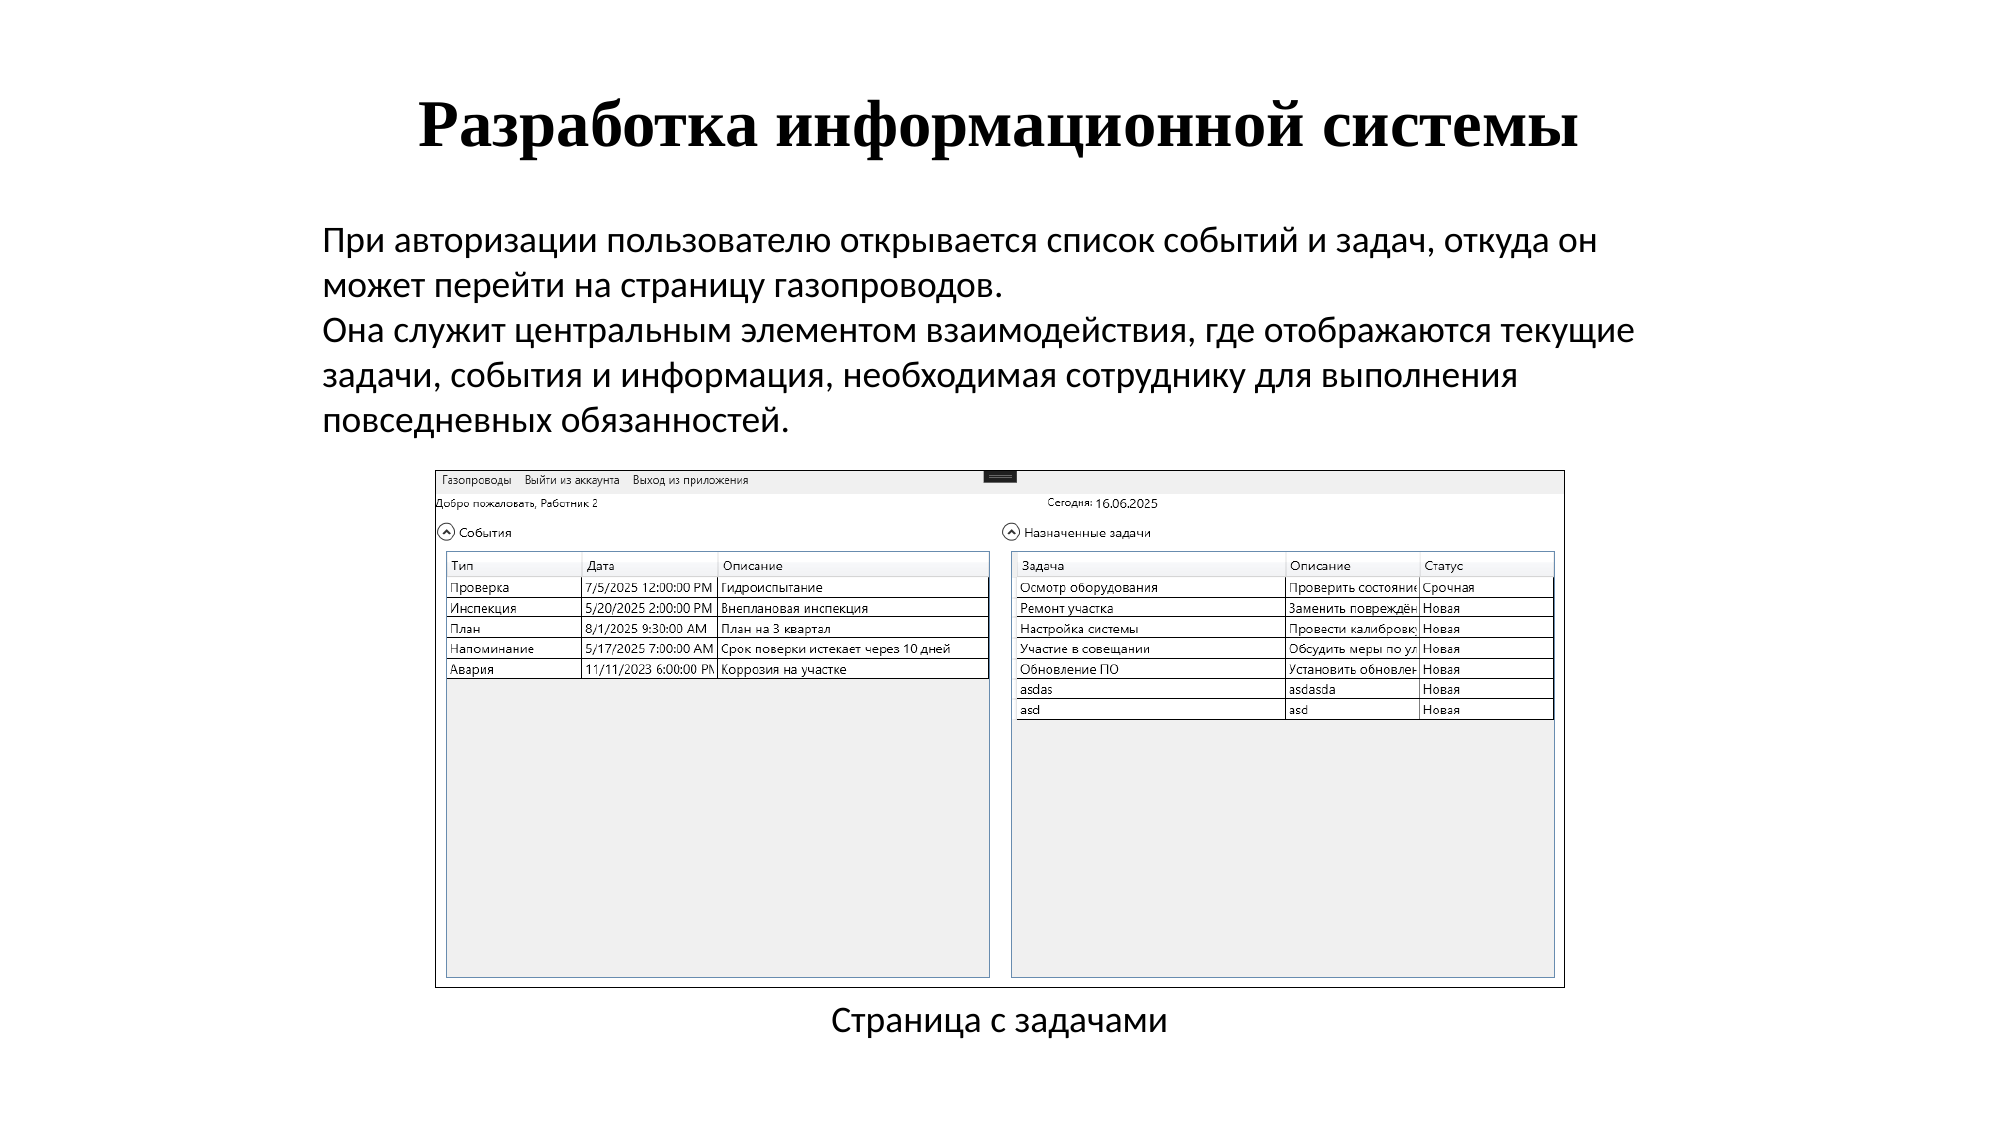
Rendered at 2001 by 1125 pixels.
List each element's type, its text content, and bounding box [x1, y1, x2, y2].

title Разработка информационной системы [137, 15, 1863, 234]
text_box При авторизации пользователю открывается список событий и задач, откуда он может перейти на страницу газопроводов. Она служит центральным элементом взаимодействия, где отображаются текущие задачи, события и информация, необходимая сотруднику для выполнения повседневных обязанностей. [307, 207, 1693, 493]
text_box Страница с задачами [816, 988, 1184, 1048]
picture [435, 470, 1565, 988]
